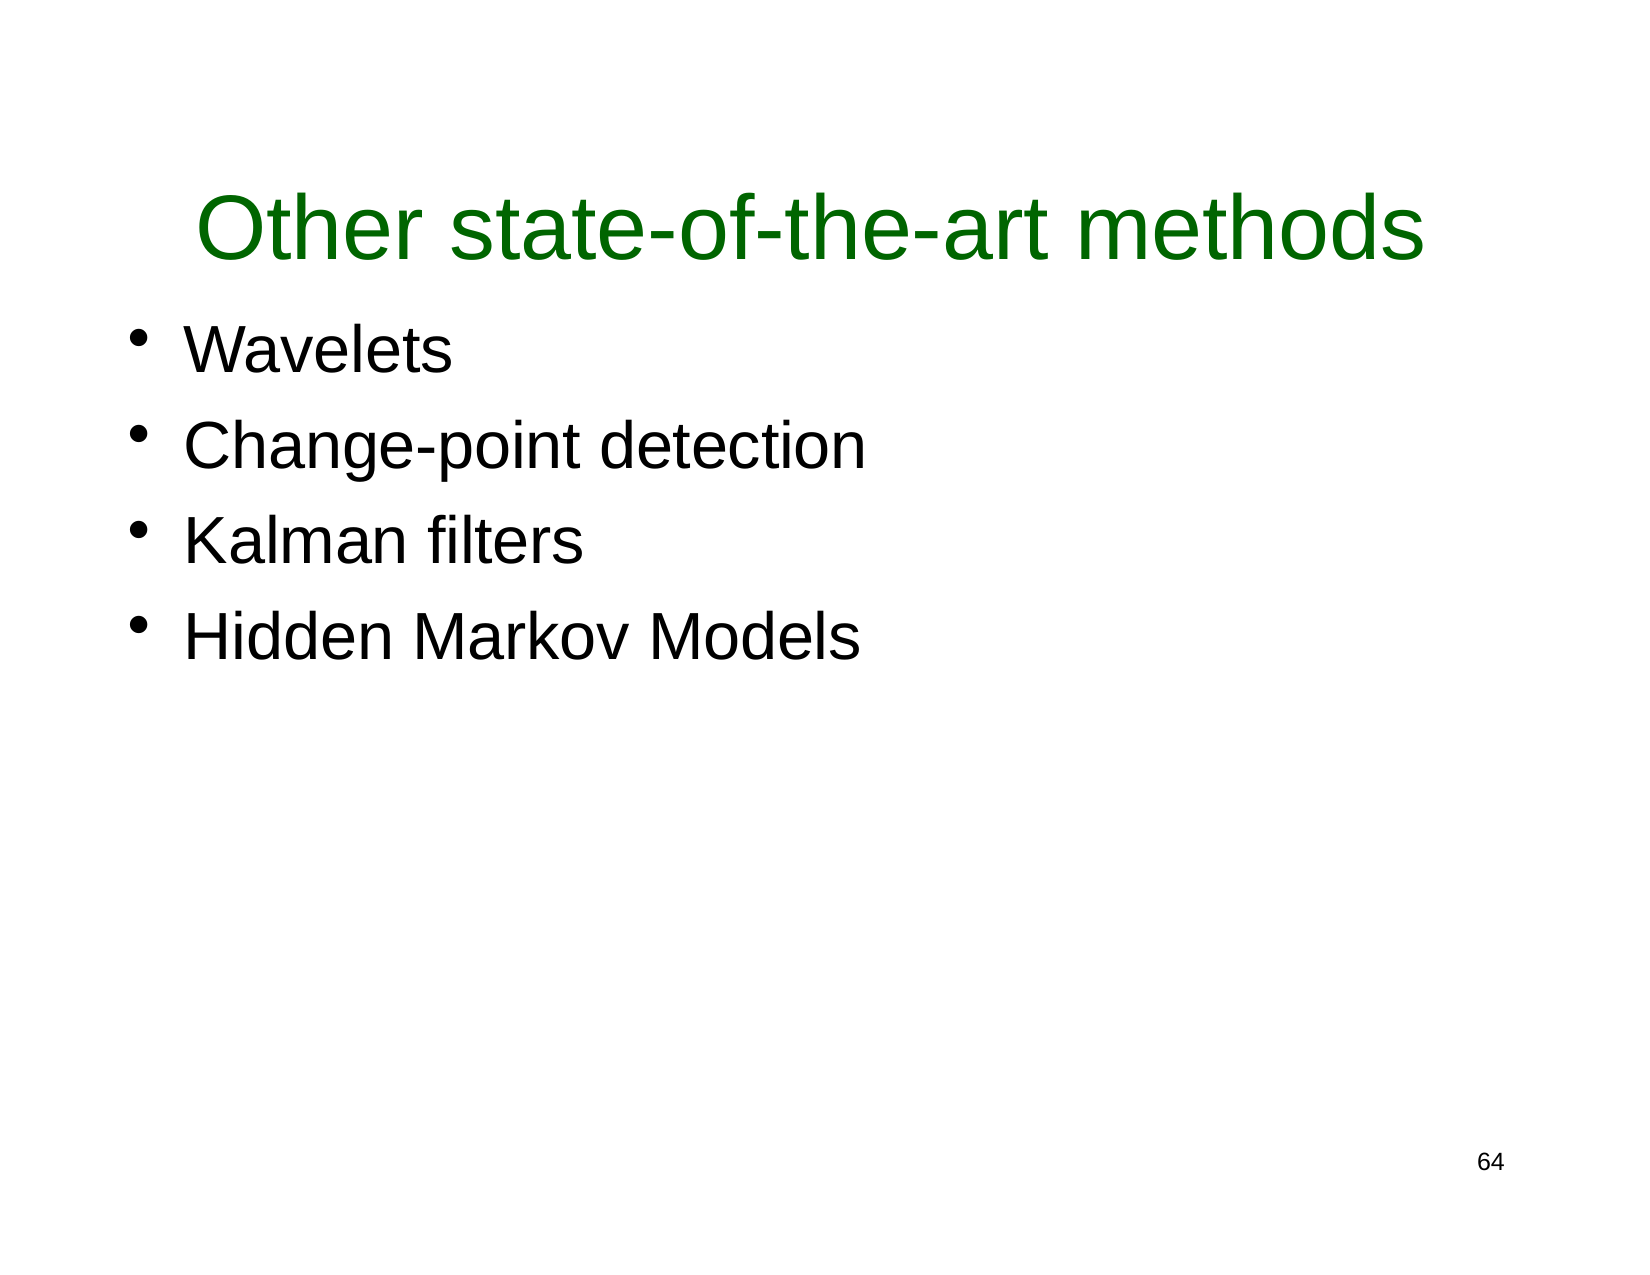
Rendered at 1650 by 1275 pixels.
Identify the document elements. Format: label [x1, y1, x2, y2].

text_box [125, 287, 875, 673]
title [193, 165, 1432, 381]
slide_number [1472, 1146, 1510, 1275]
